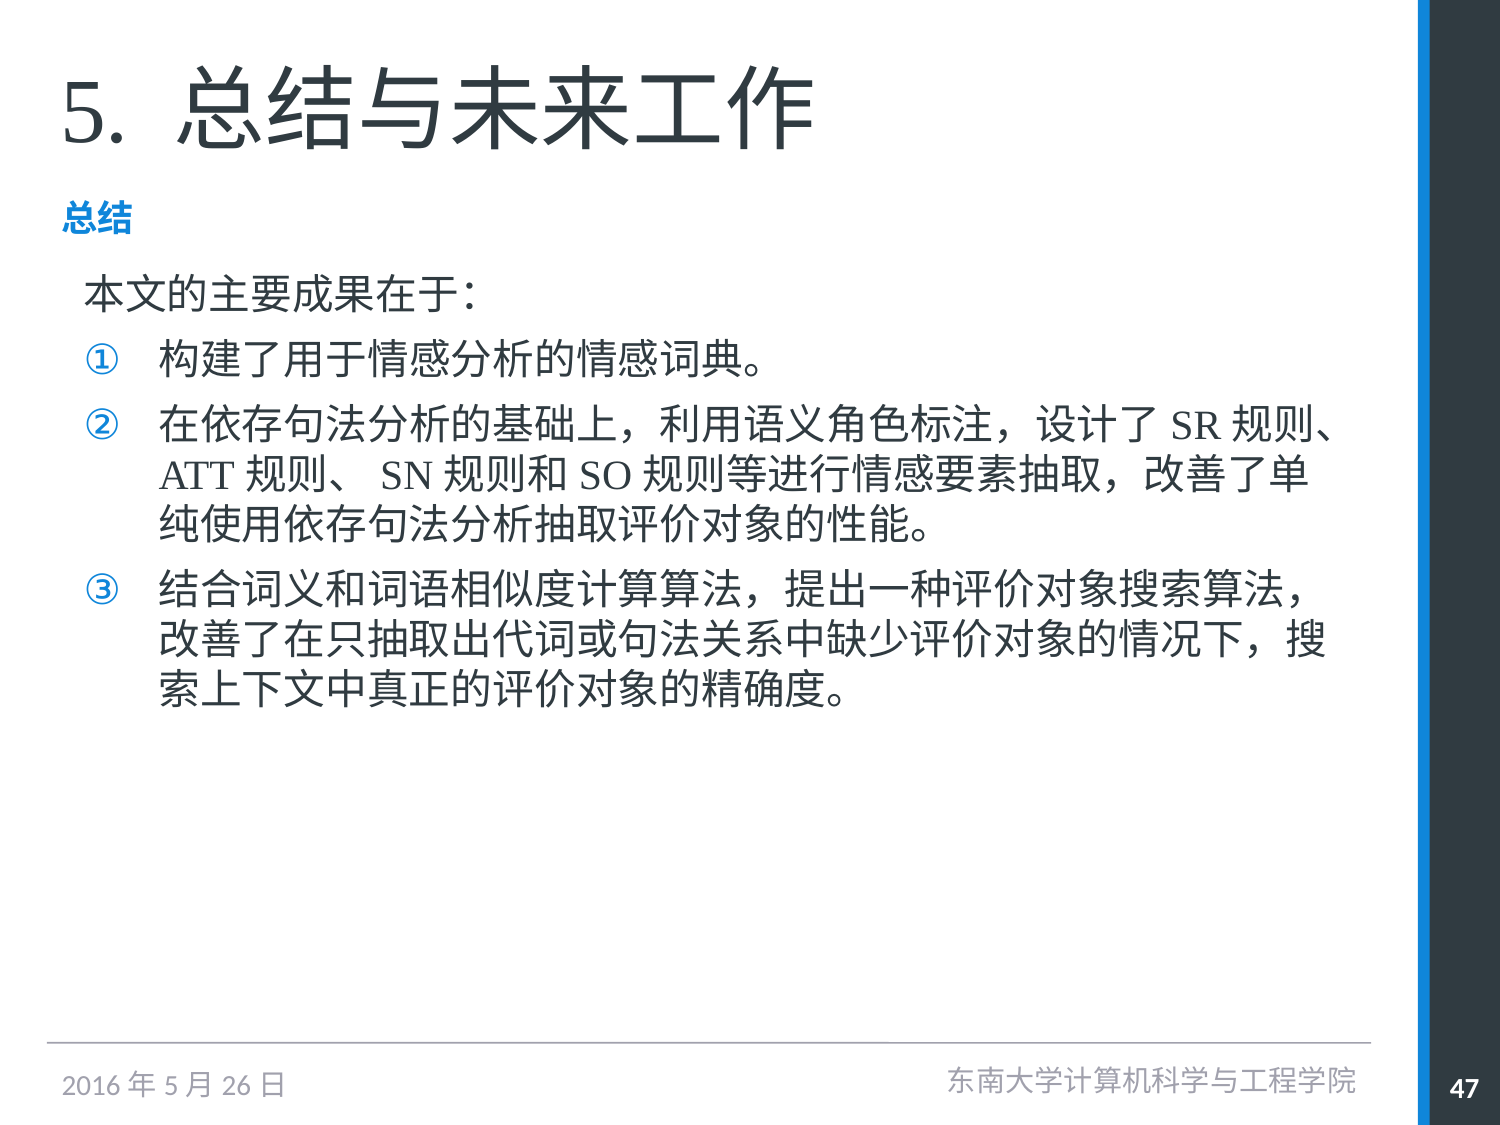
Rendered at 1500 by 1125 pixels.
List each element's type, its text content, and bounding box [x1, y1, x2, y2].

list 总结 [46, 187, 1383, 247]
footer 东南大学计算机科学与工程学院 [481, 1053, 1372, 1114]
slide_number 47 [1429, 1066, 1500, 1107]
title 5. 总结与未来工作 [45, 24, 1383, 188]
list 本文的主要成果在于： 构建了用于情感分析的情感词典。 在依存句法分析的基础上，利用语义角色标注，设计了SR规则、ATT规则、SN规则和SO规则等进行情感要素抽取，改善了单纯使用依存句法分析抽取评价对象的性能。 结合词义和词语相似度计算算法，提出一种评价对象搜索算法，改善了在只抽取出代词或句法关系中缺少评价对象的情况下，搜索上下文中真正的评价对象的精确度。 [68, 260, 1360, 953]
